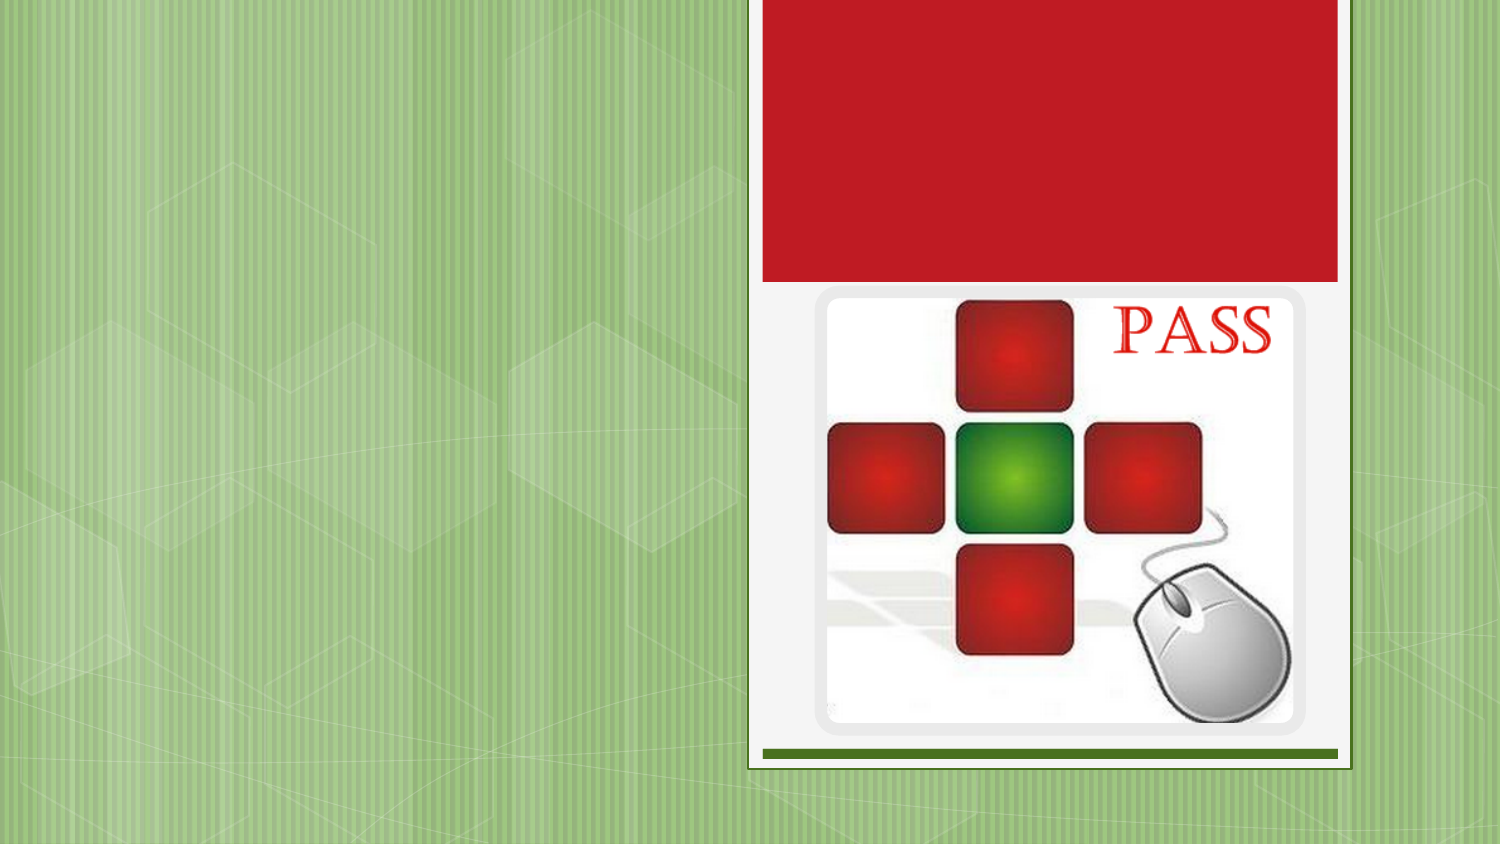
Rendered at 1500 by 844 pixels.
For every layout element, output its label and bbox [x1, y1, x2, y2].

picture [820, 291, 1300, 730]
